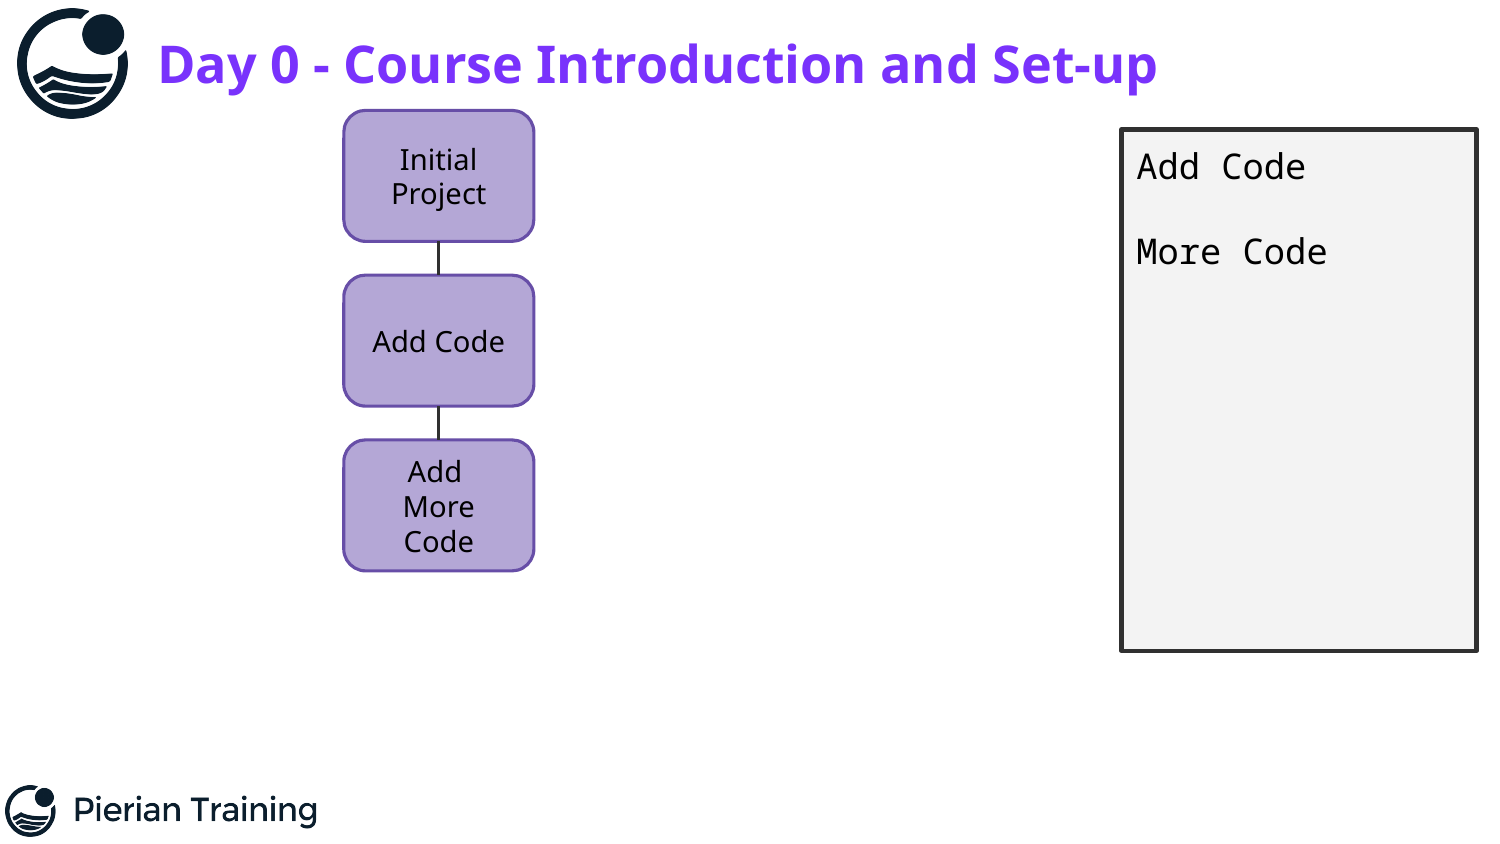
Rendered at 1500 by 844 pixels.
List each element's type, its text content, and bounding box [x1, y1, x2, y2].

text_box Add More Code [343, 439, 534, 571]
text_box Day 0 - Course Introduction and Set-up [142, 16, 1432, 110]
picture [4, 785, 318, 837]
text_box Add Code More Code [1121, 129, 1477, 651]
text_box Add Code [343, 275, 534, 407]
picture [16, 8, 128, 120]
text_box Initial Project [343, 110, 534, 242]
